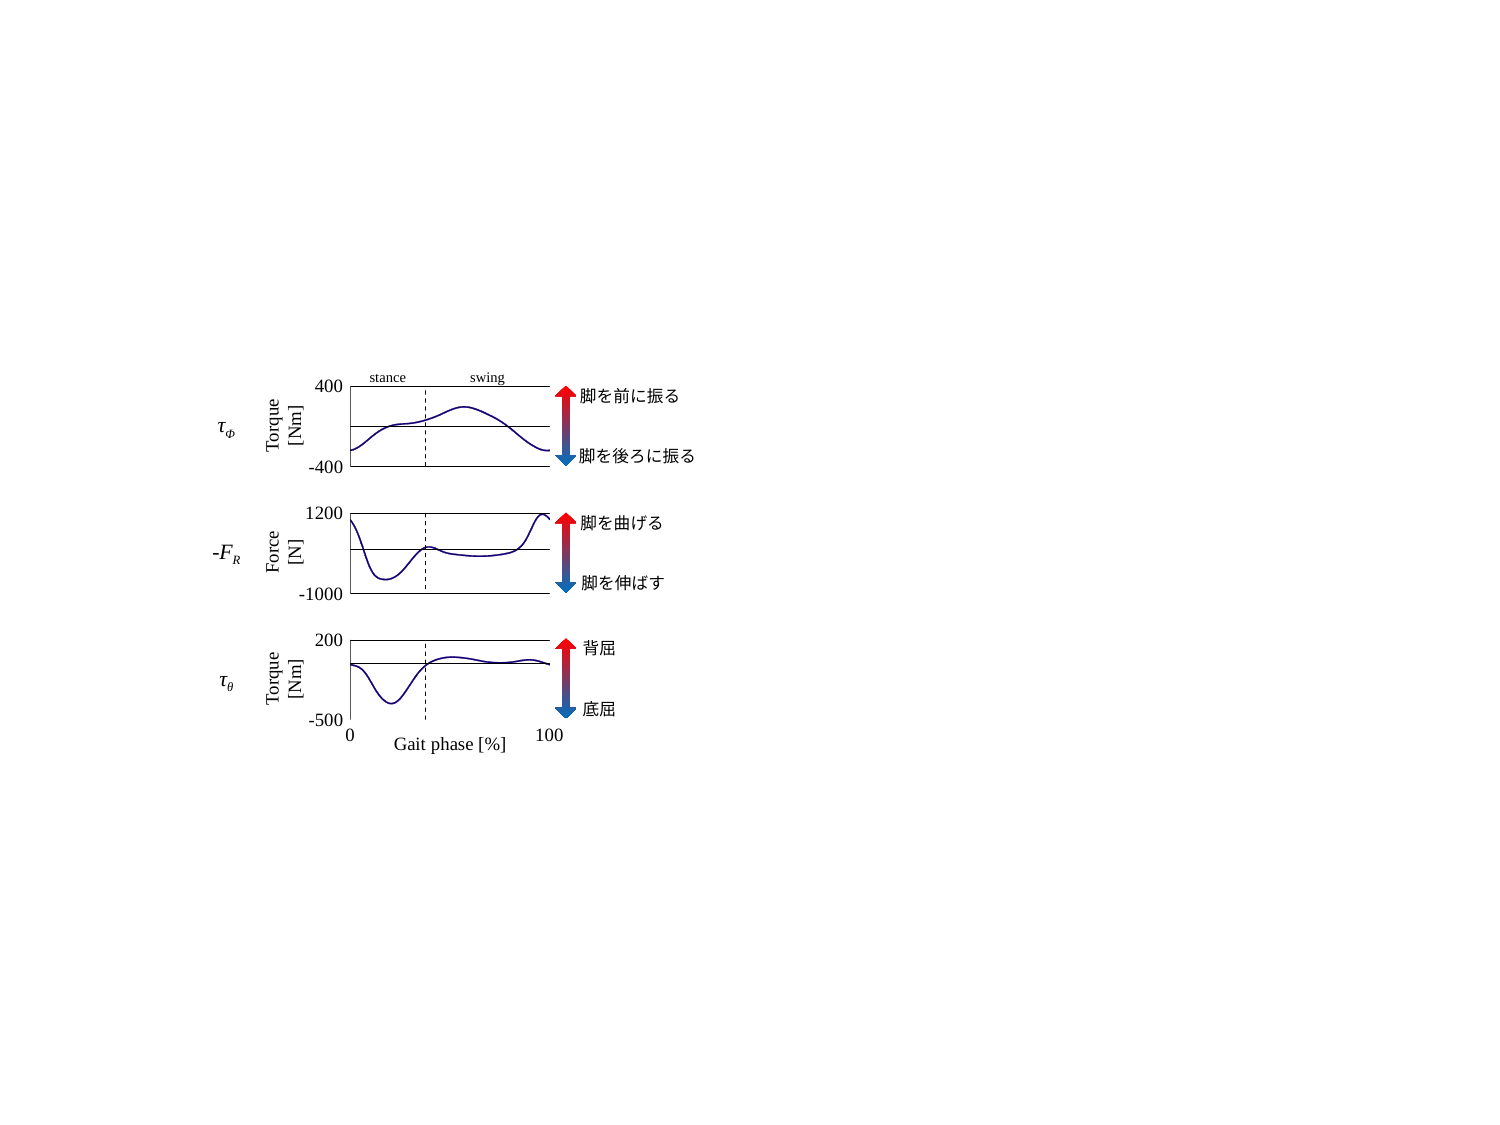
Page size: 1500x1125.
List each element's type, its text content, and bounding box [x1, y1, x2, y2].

text_box -500 [303, 707, 345, 731]
text_box Torque [Nm] [259, 648, 305, 711]
text_box Force [N] [259, 526, 305, 579]
text_box 脚を後ろに振る [574, 445, 701, 466]
text_box 脚を前に振る [575, 385, 685, 406]
text_box 脚を曲げる [575, 512, 669, 533]
text_box 100 [530, 723, 569, 746]
text_box -1000 [294, 581, 347, 604]
text_box 1200 [300, 500, 347, 524]
text_box Gait phase [%] [389, 731, 511, 755]
text_box stance [364, 367, 411, 383]
picture [349, 511, 551, 594]
text_box 底屈 [578, 698, 621, 719]
text_box 背屈 [578, 638, 621, 659]
text_box 400 [310, 374, 347, 397]
text_box [554, 383, 575, 468]
text_box [554, 636, 578, 721]
text_box [554, 510, 577, 595]
picture [349, 385, 551, 467]
text_box -FR [207, 537, 245, 568]
text_box -400 [303, 454, 347, 478]
text_box swing [465, 367, 510, 383]
text_box 脚を伸ばす [577, 572, 670, 593]
text_box 0 [340, 723, 360, 746]
text_box τθ [214, 664, 238, 694]
text_box Torque [Nm] [259, 394, 305, 457]
picture [349, 638, 551, 720]
text_box τΦ [213, 410, 240, 441]
text_box 200 [310, 627, 347, 651]
